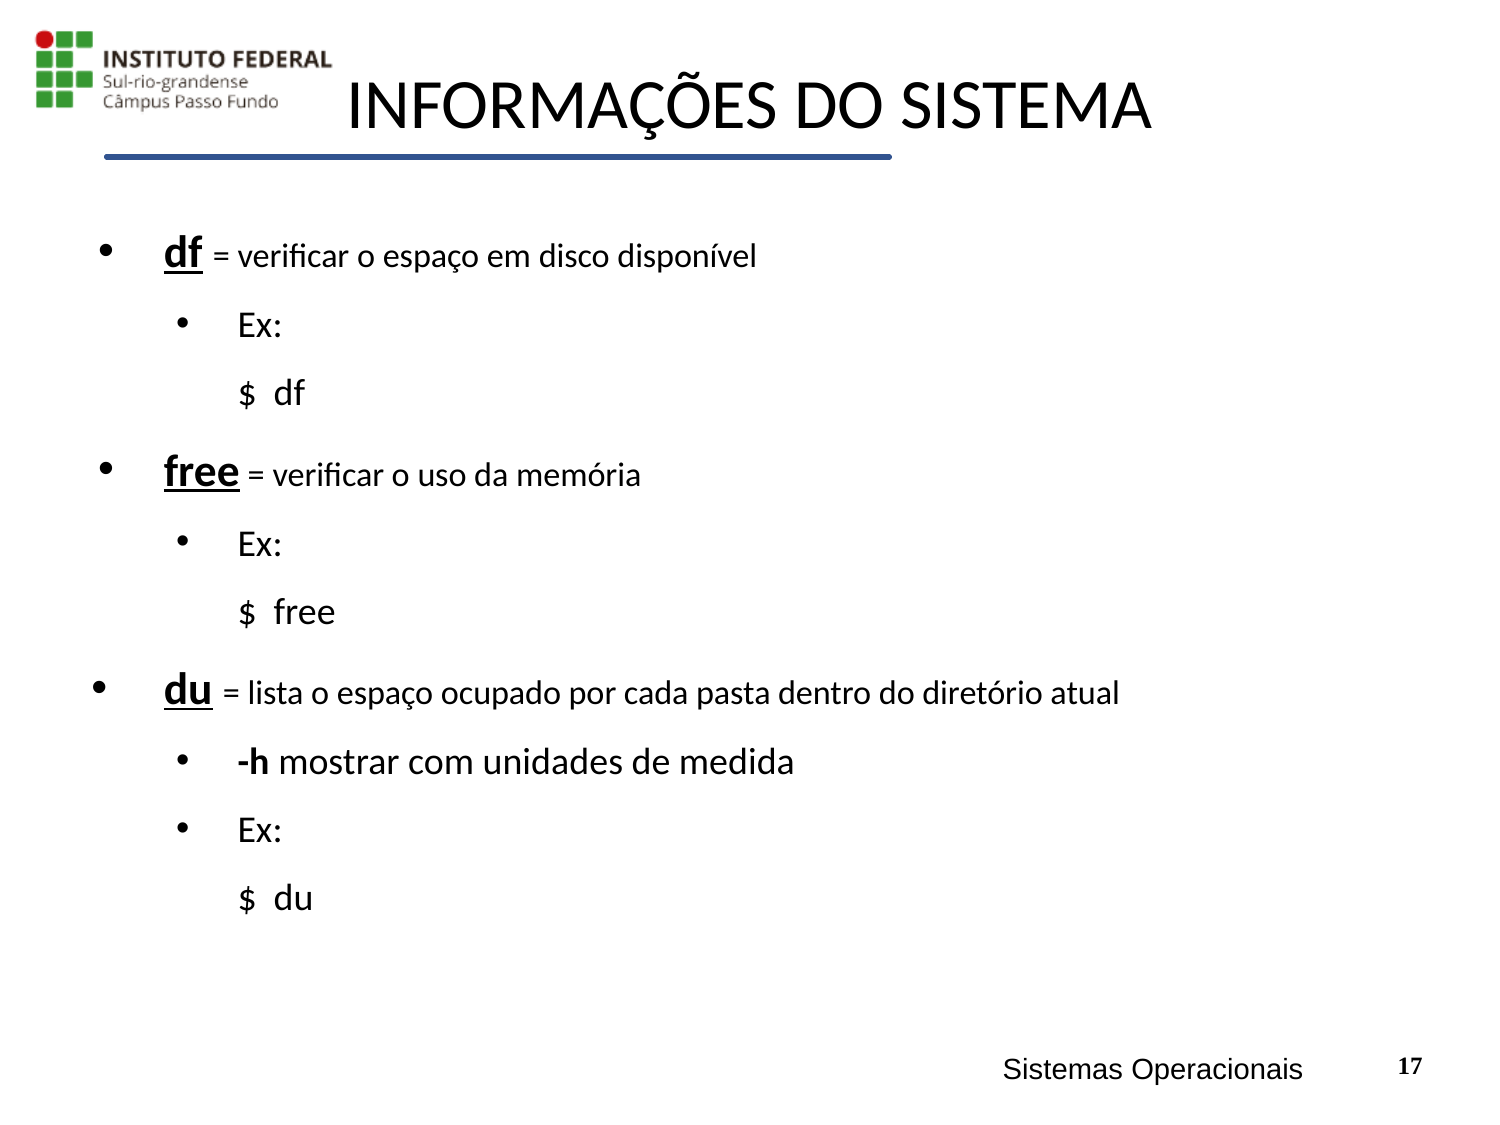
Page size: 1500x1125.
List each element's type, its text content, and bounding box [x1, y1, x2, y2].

text_box 17 [1049, 1012, 1438, 1088]
text_box [104, 154, 892, 160]
list df = verificar o espaço em disco disponível Ex: $ df free = verificar o uso da memória Ex: $ free du = lista o espaço ocupado por cada pasta dentro do diretório atual -h mostrar com unidades de medida Ex: $ du [75, 200, 1425, 930]
title INFORMAÇÕES DO SISTEMA [75, 11, 1425, 200]
picture [21, 23, 340, 126]
text_box Sistemas Operacionais [914, 1042, 1393, 1118]
